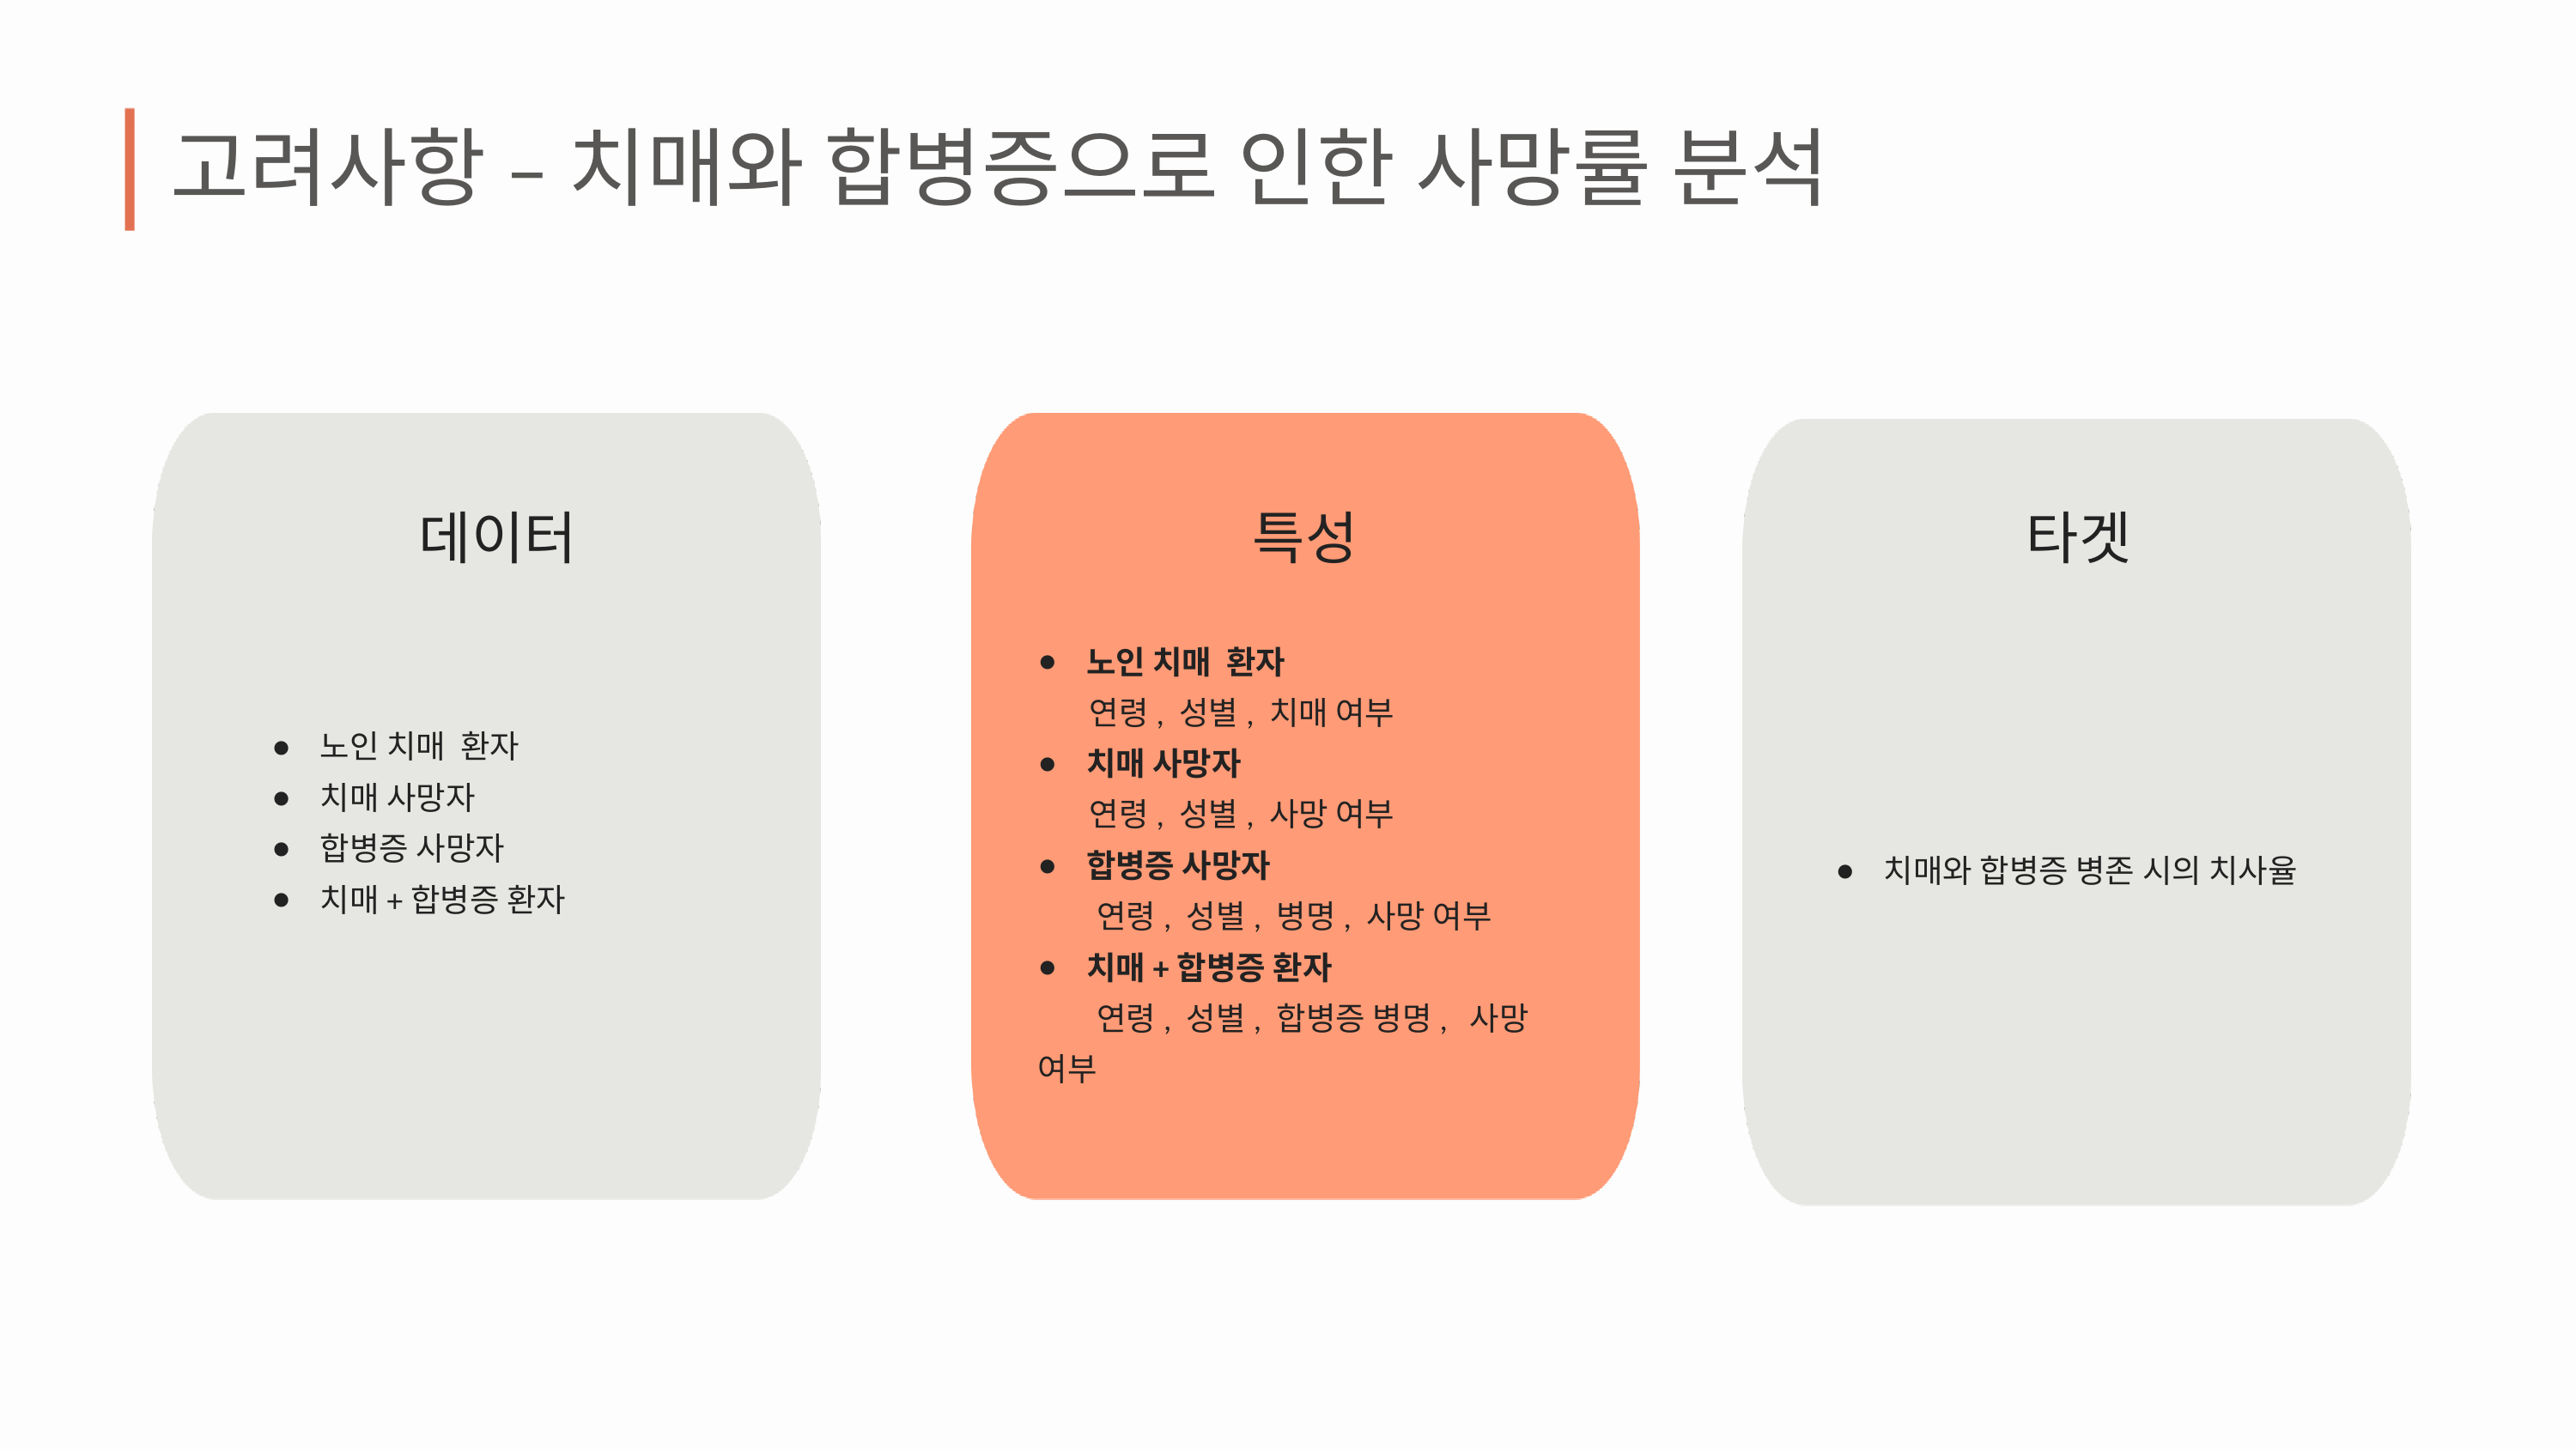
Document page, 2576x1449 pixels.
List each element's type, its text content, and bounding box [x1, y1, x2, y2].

picture [152, 412, 821, 1200]
picture [67, 108, 192, 230]
picture [971, 412, 1640, 1200]
picture [1742, 419, 2411, 1207]
text_box 고려사항 – 치매와 합병증으로 인한 사망률 분석 [170, 109, 2006, 229]
